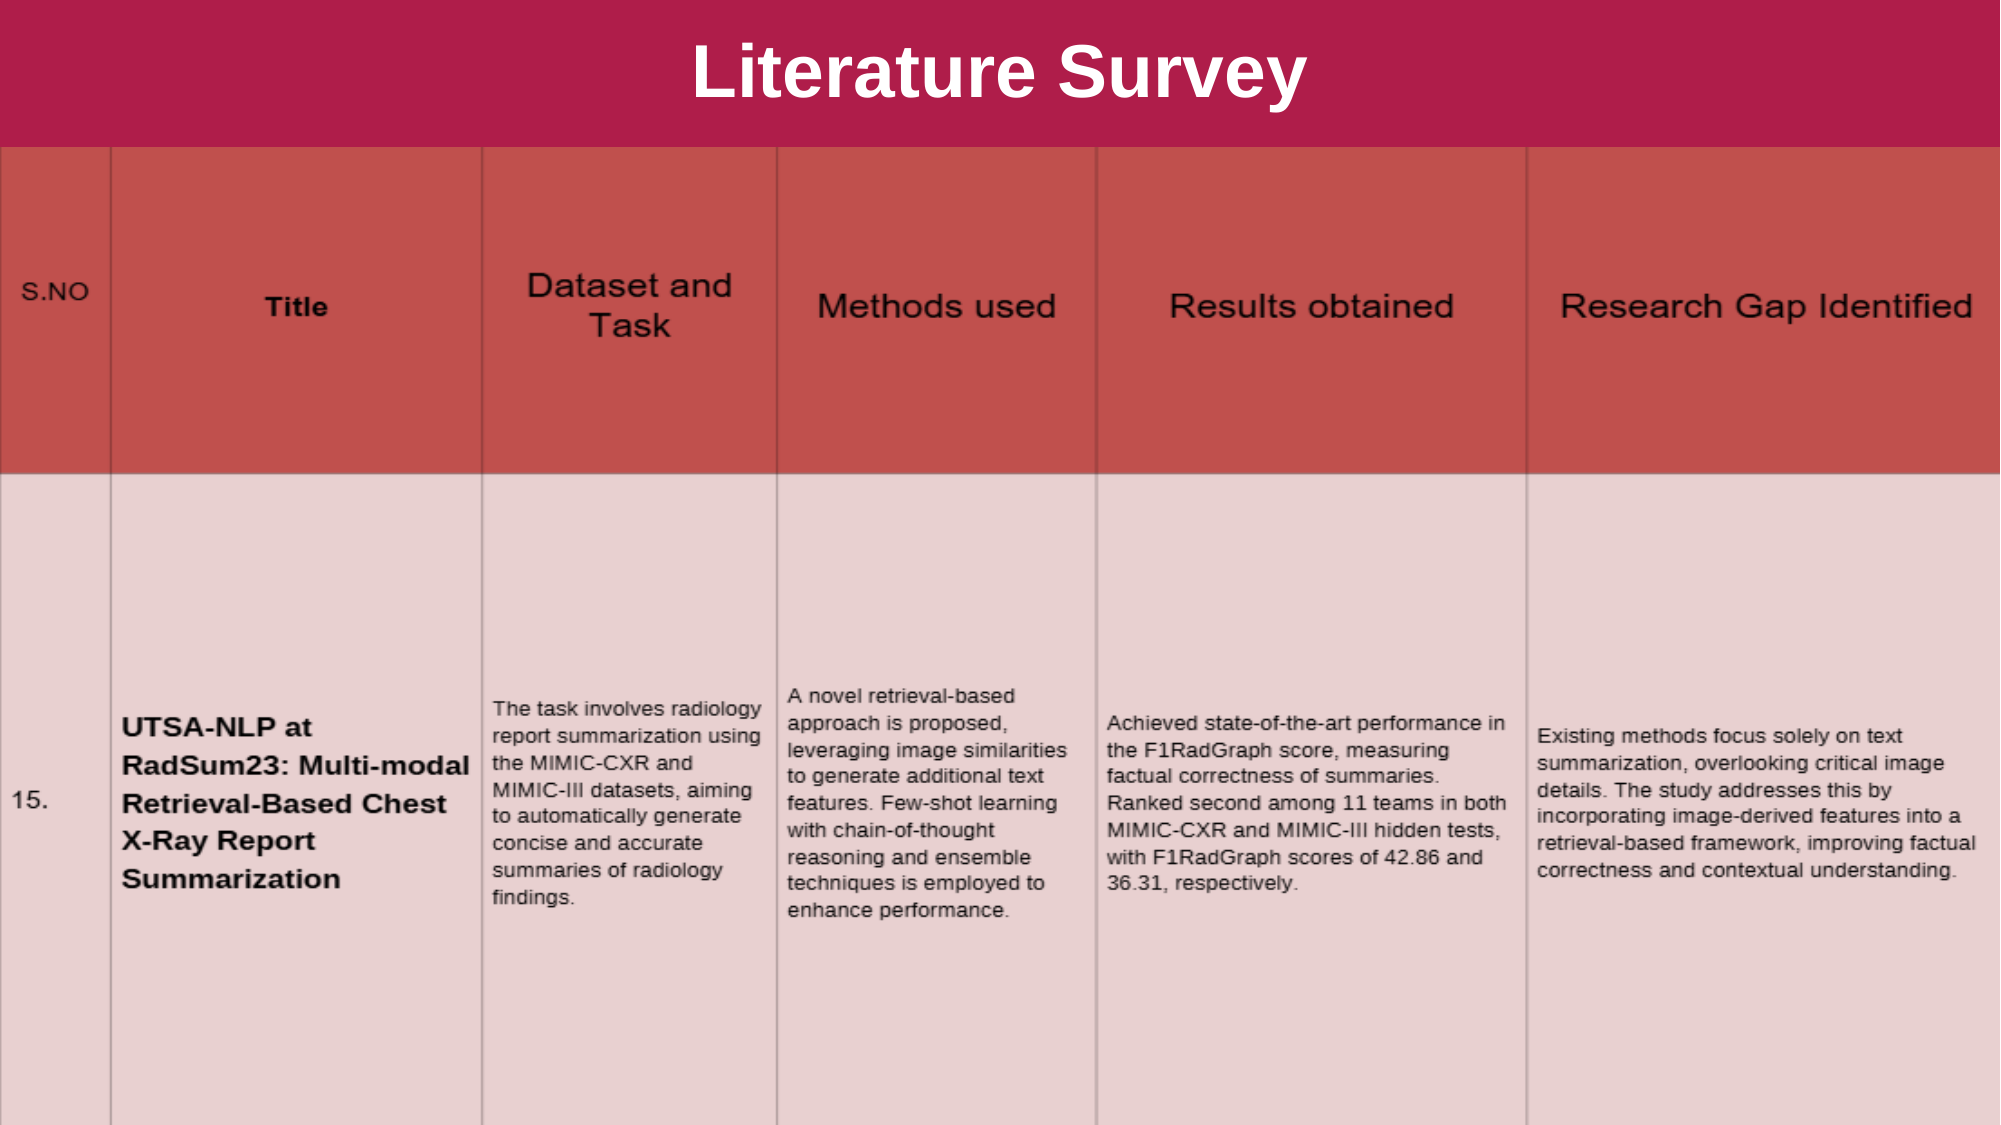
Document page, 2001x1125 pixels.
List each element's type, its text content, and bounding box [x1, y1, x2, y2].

title Literature Survey [0, 0, 2000, 147]
picture [0, 147, 2000, 1125]
